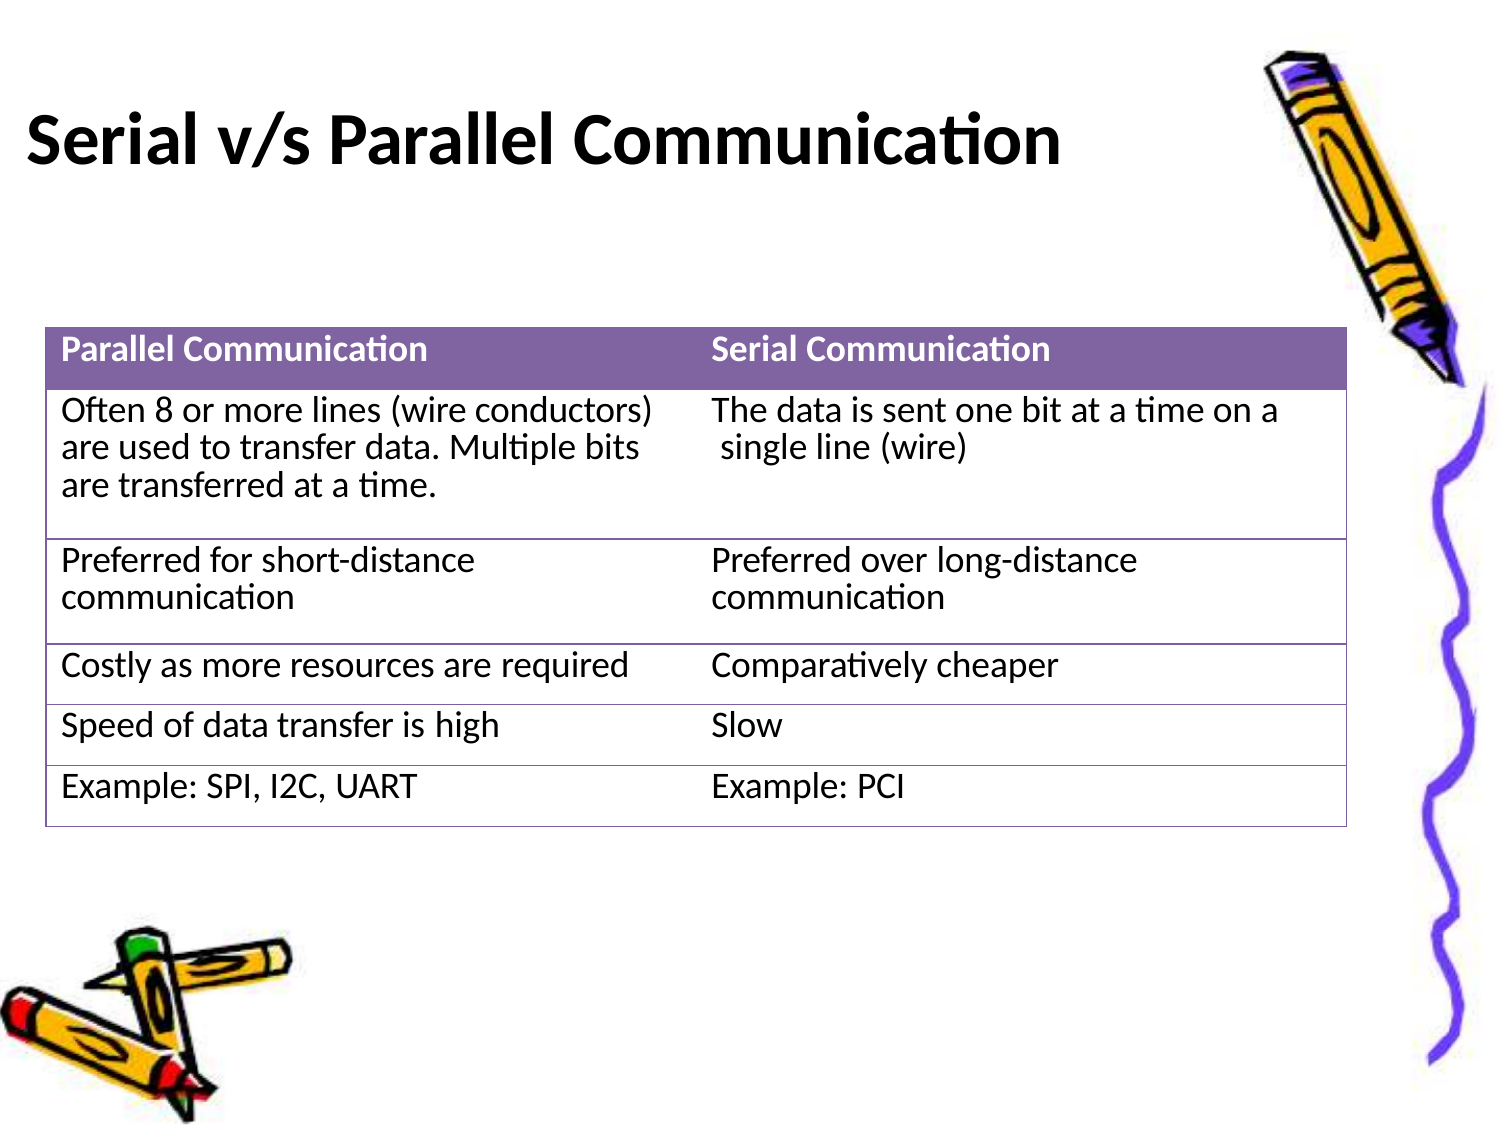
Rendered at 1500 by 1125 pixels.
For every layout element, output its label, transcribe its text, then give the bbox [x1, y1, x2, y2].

table_cell Preferred for short-distance communication [47, 540, 686, 643]
table_cell Speed of data transfer is high [47, 705, 686, 765]
picture [0, 0, 1500, 1125]
table_cell The data is sent one bit at a time on a single line (wire) [686, 390, 1346, 538]
table_cell Costly as more resources are required [47, 645, 686, 704]
table_header Serial Communication [686, 327, 1346, 390]
table_cell Slow [686, 705, 1346, 765]
title Serial v/s Parallel Communication [24, 87, 1074, 277]
table_cell Example: SPI, I2C, UART [47, 766, 686, 826]
table_cell Example: PCI [686, 766, 1346, 826]
table_header Parallel Communication [47, 327, 686, 390]
table_cell Comparatively cheaper [686, 645, 1346, 704]
table_cell Preferred over long-distance communication [686, 540, 1346, 643]
table_cell Often 8 or more lines (wire conductors) are used to transfer data. Multiple bits are transferred at a time. [47, 390, 686, 538]
